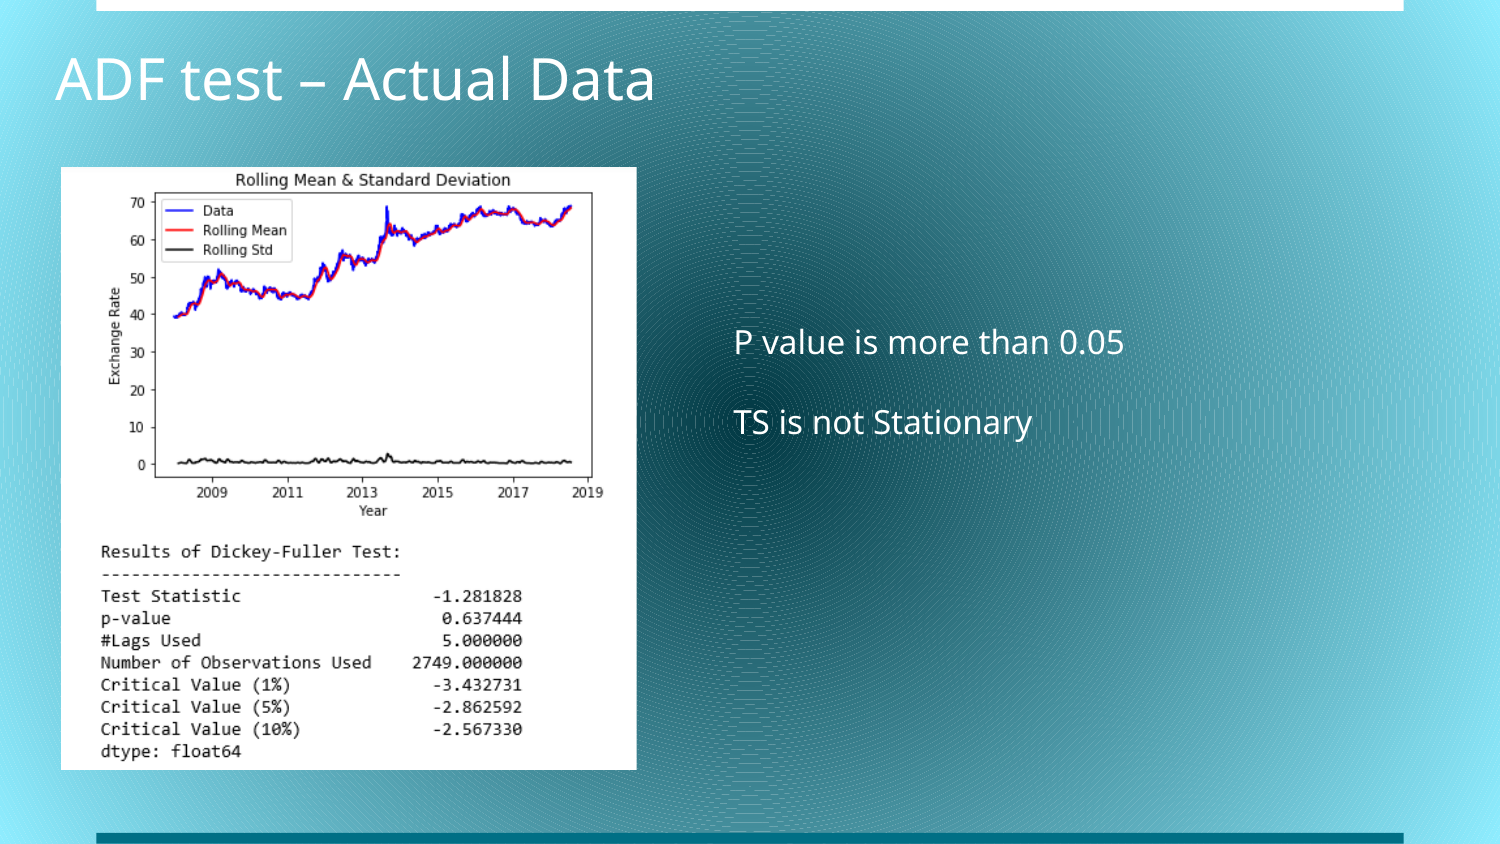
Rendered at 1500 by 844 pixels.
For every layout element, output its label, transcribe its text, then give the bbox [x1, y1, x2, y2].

title ADF test – Actual Data [40, 28, 1410, 126]
text_box P value is more than 0.05 TS is not Stationary [718, 313, 1466, 481]
picture [60, 167, 637, 771]
